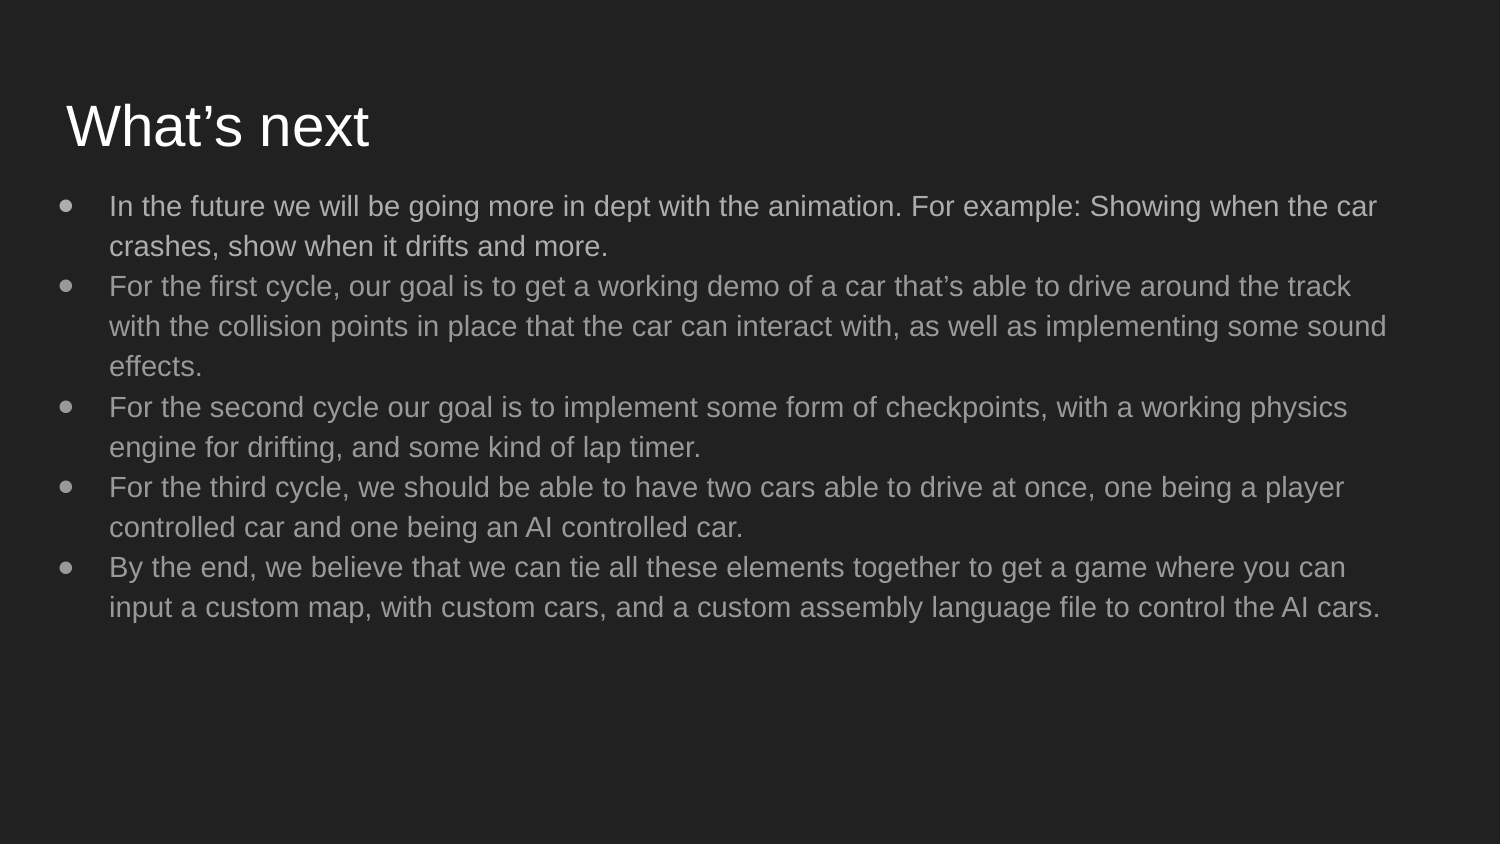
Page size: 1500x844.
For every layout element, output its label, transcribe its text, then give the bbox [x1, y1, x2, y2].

list In the future we will be going more in dept with the animation. For example: Showing when the car crashes, show when it drifts and more. For the first cycle, our goal is to get a working demo of a car that’s able to drive around the track with the collision points in place that the car can interact with, as well as implementing some sound effects. For the second cycle our goal is to implement some form of checkpoints, with a working physics engine for drifting, and some kind of lap timer. For the third cycle, we should be able to have two cars able to drive at once, one being a player controlled car and one being an AI controlled car. By the end, we believe that we can tie all these elements together to get a game where you can input a custom map, with custom cars, and a custom assembly language file to control the AI cars. [19, 166, 1417, 728]
title What’s next [51, 72, 1449, 167]
